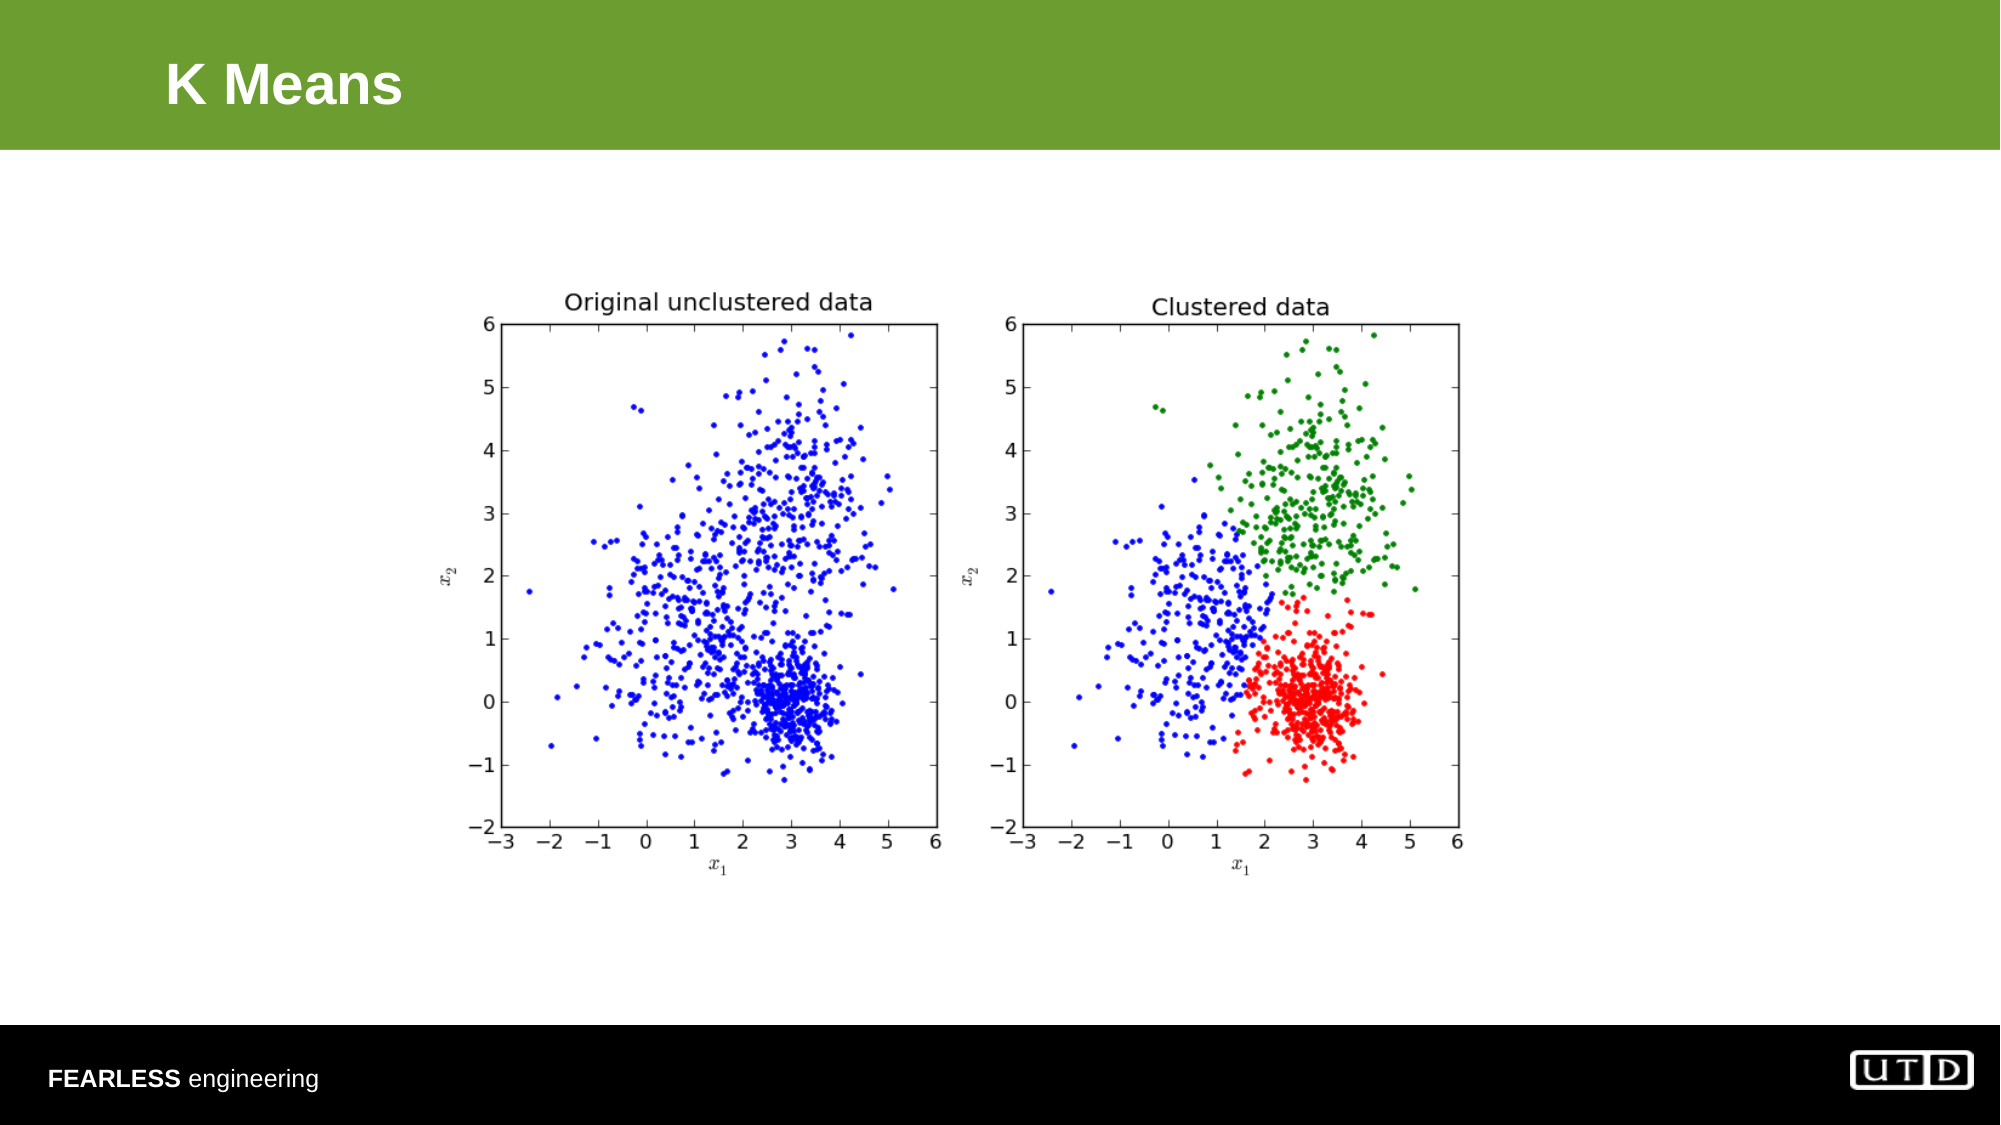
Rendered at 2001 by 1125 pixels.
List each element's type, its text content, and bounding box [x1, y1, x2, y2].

title K Means [150, 24, 1850, 138]
picture [1850, 1049, 1974, 1090]
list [347, 262, 1581, 890]
